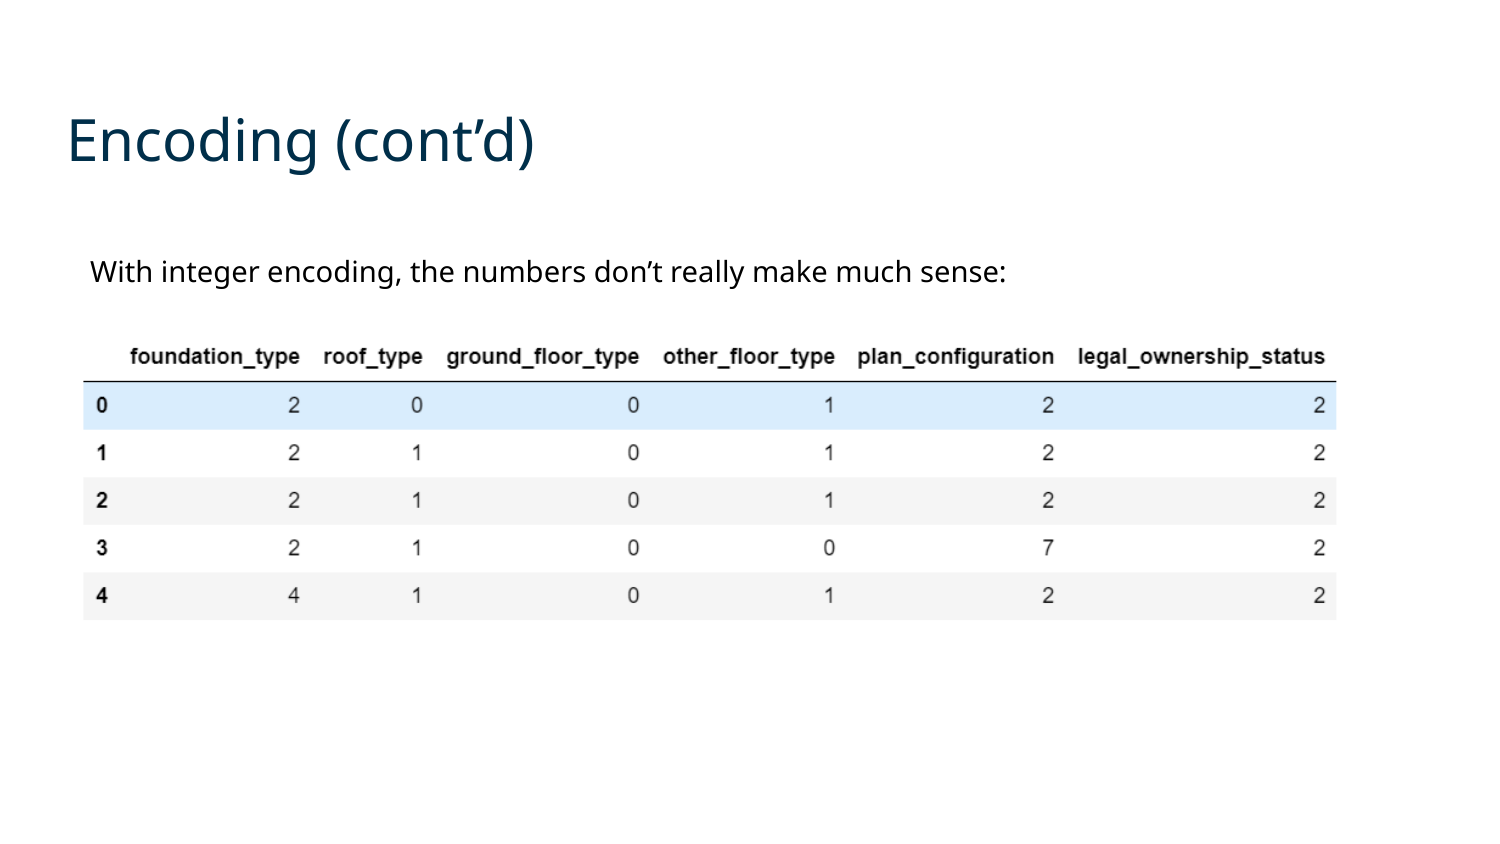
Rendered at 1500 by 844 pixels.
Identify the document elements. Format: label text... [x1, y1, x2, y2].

text_box With integer encoding, the numbers don’t really make much sense: [75, 238, 1392, 719]
picture [75, 331, 1352, 626]
title Encoding (cont’d) [51, 88, 1449, 299]
